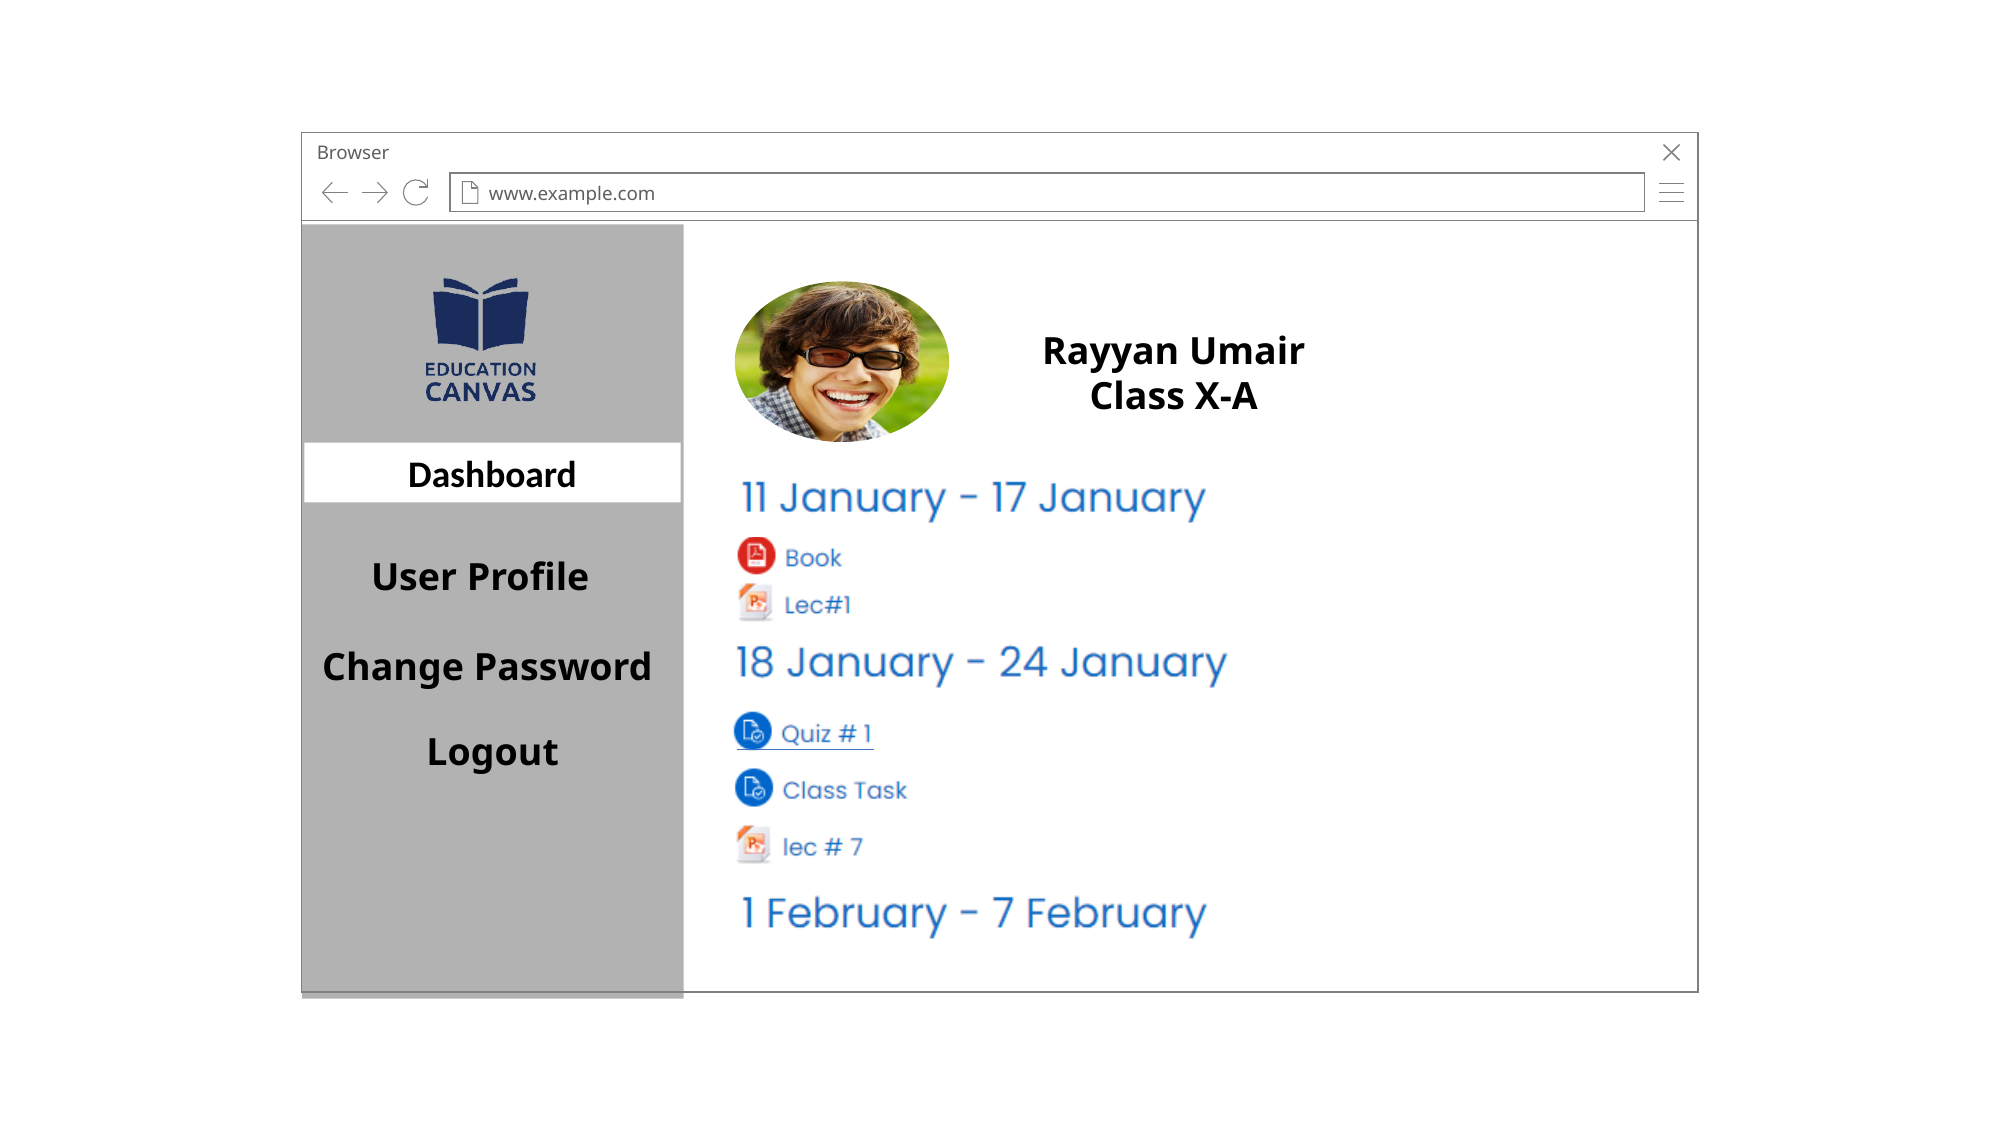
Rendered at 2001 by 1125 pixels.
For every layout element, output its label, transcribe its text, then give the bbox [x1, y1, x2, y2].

picture [704, 453, 1253, 953]
picture [734, 281, 950, 443]
picture [395, 251, 566, 433]
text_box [301, 132, 1699, 993]
text_box Change Password [296, 635, 301, 696]
text_box [301, 993, 685, 1000]
